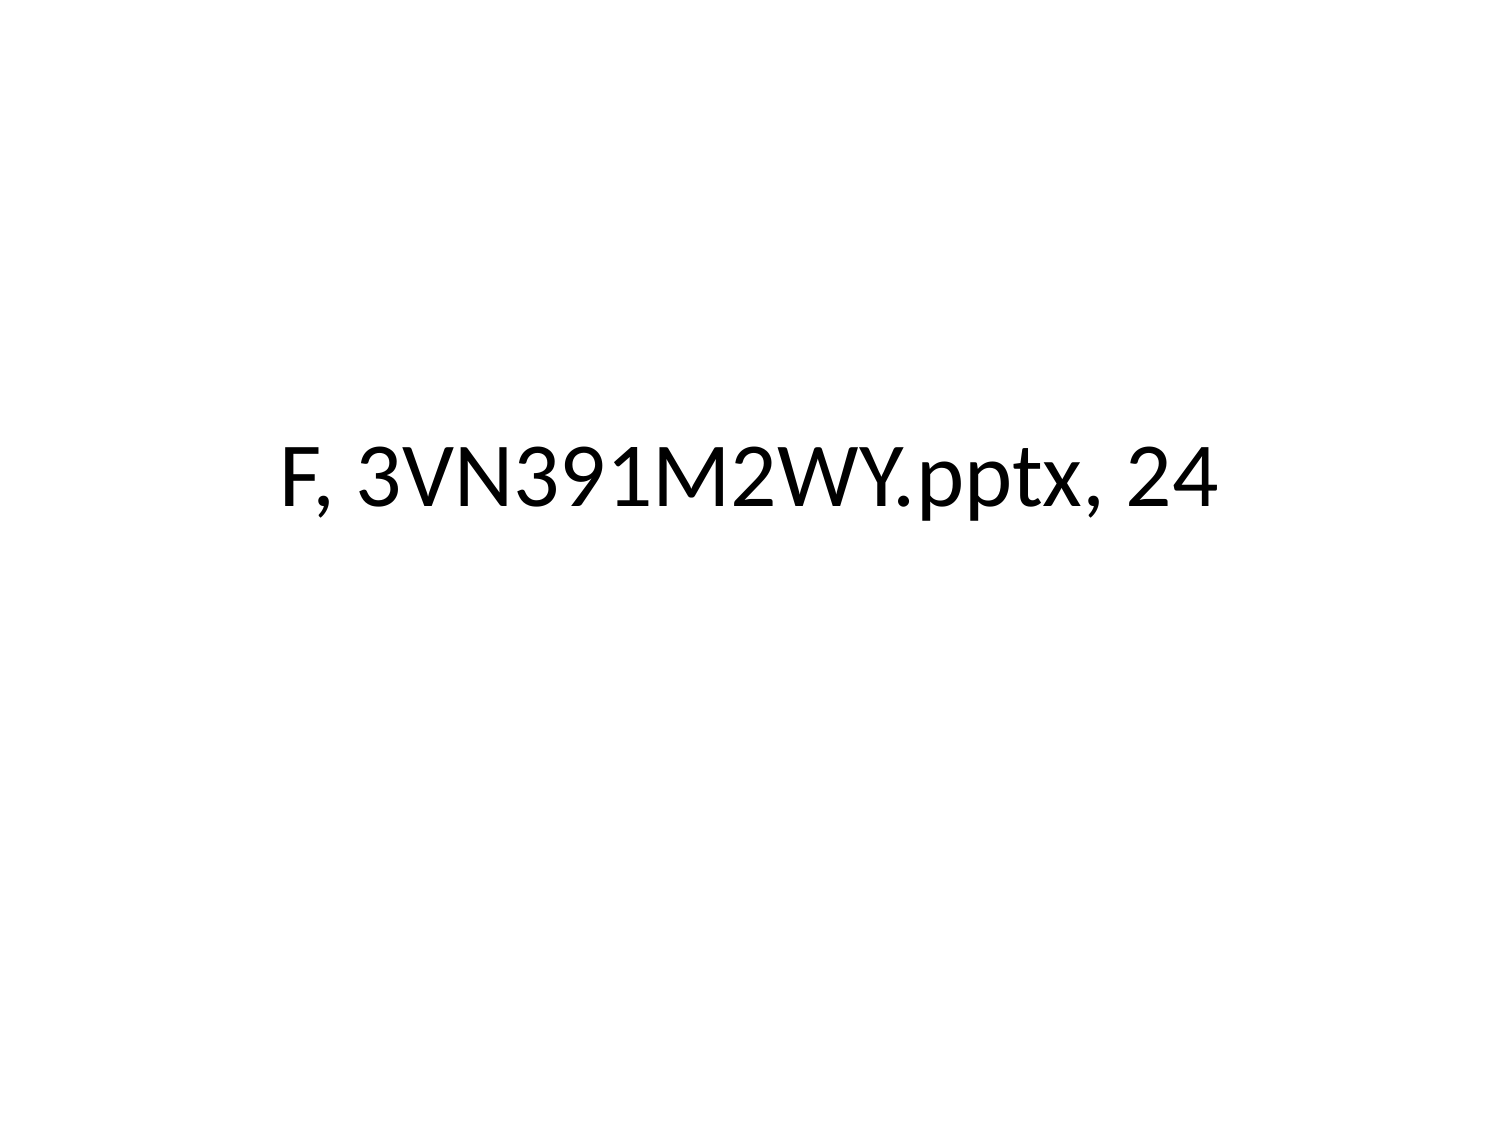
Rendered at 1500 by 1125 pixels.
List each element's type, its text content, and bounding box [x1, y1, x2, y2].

title F, 3VN391M2WY.pptx, 24 [112, 349, 1388, 591]
